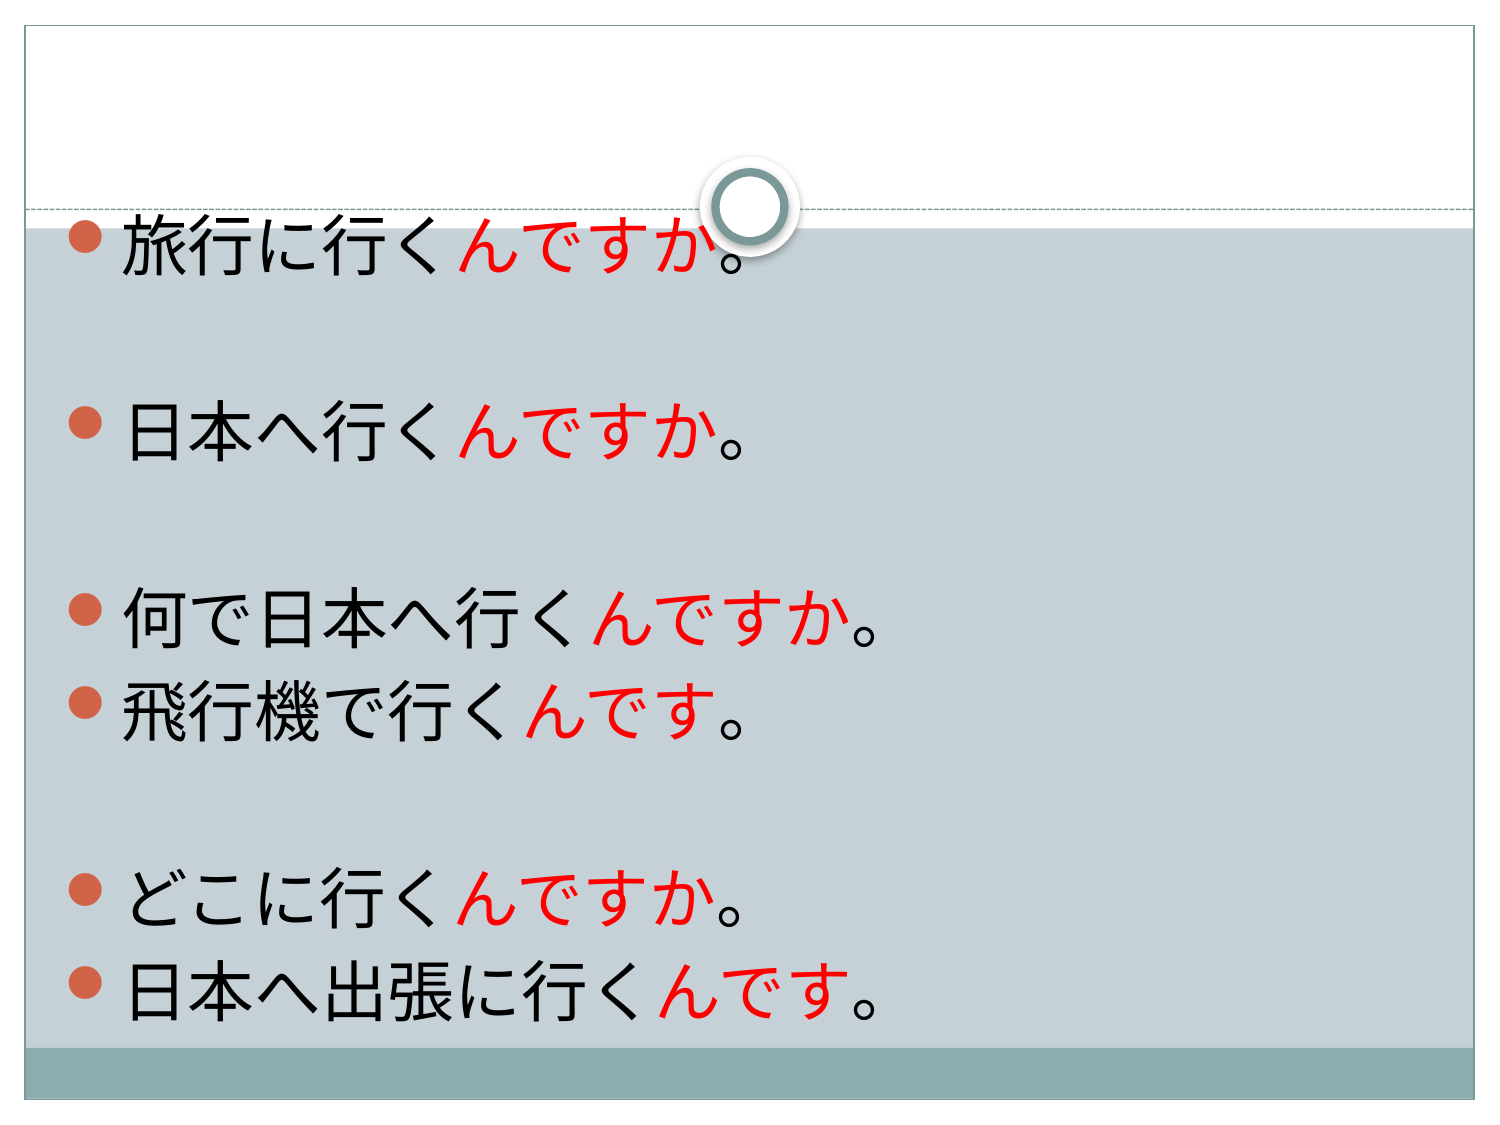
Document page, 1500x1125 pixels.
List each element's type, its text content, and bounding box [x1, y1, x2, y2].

list 旅行に行くんですか。 日本へ行くんですか。 何で日本へ行くんですか。 飛行機で行くんです。 どこに行くんですか。 日本へ出張に行くんです。 [49, 196, 1445, 1047]
